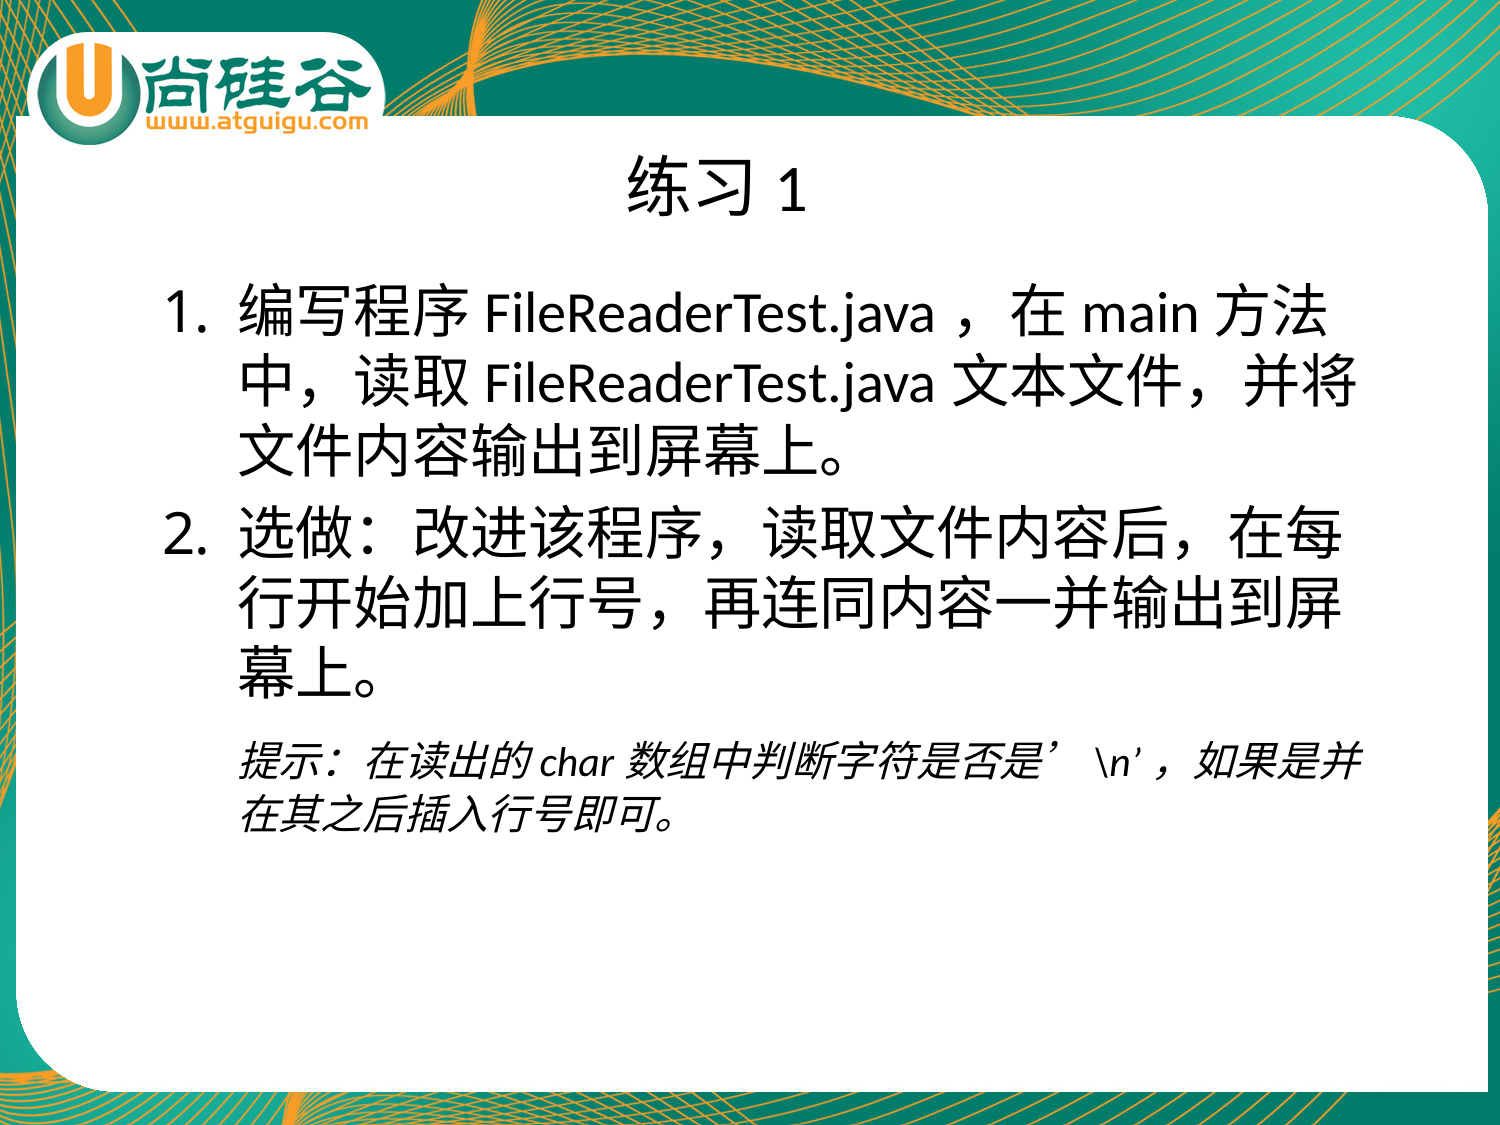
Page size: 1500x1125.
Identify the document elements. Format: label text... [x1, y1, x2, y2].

text_box 练习1 [265, 137, 1168, 220]
picture [0, 0, 1500, 1125]
text_box 编写程序FileReaderTest.java，在main方法中，读取FileReaderTest.java文本文件，并将文件内容输出到屏幕上。 选做：改进该程序，读取文件内容后，在每行开始加上行号，再连同内容一并输出到屏幕上。 提示：在读出的char数组中判断字符是否是’\n’，如果是并在其之后插入行号即可。 [147, 267, 1384, 1058]
